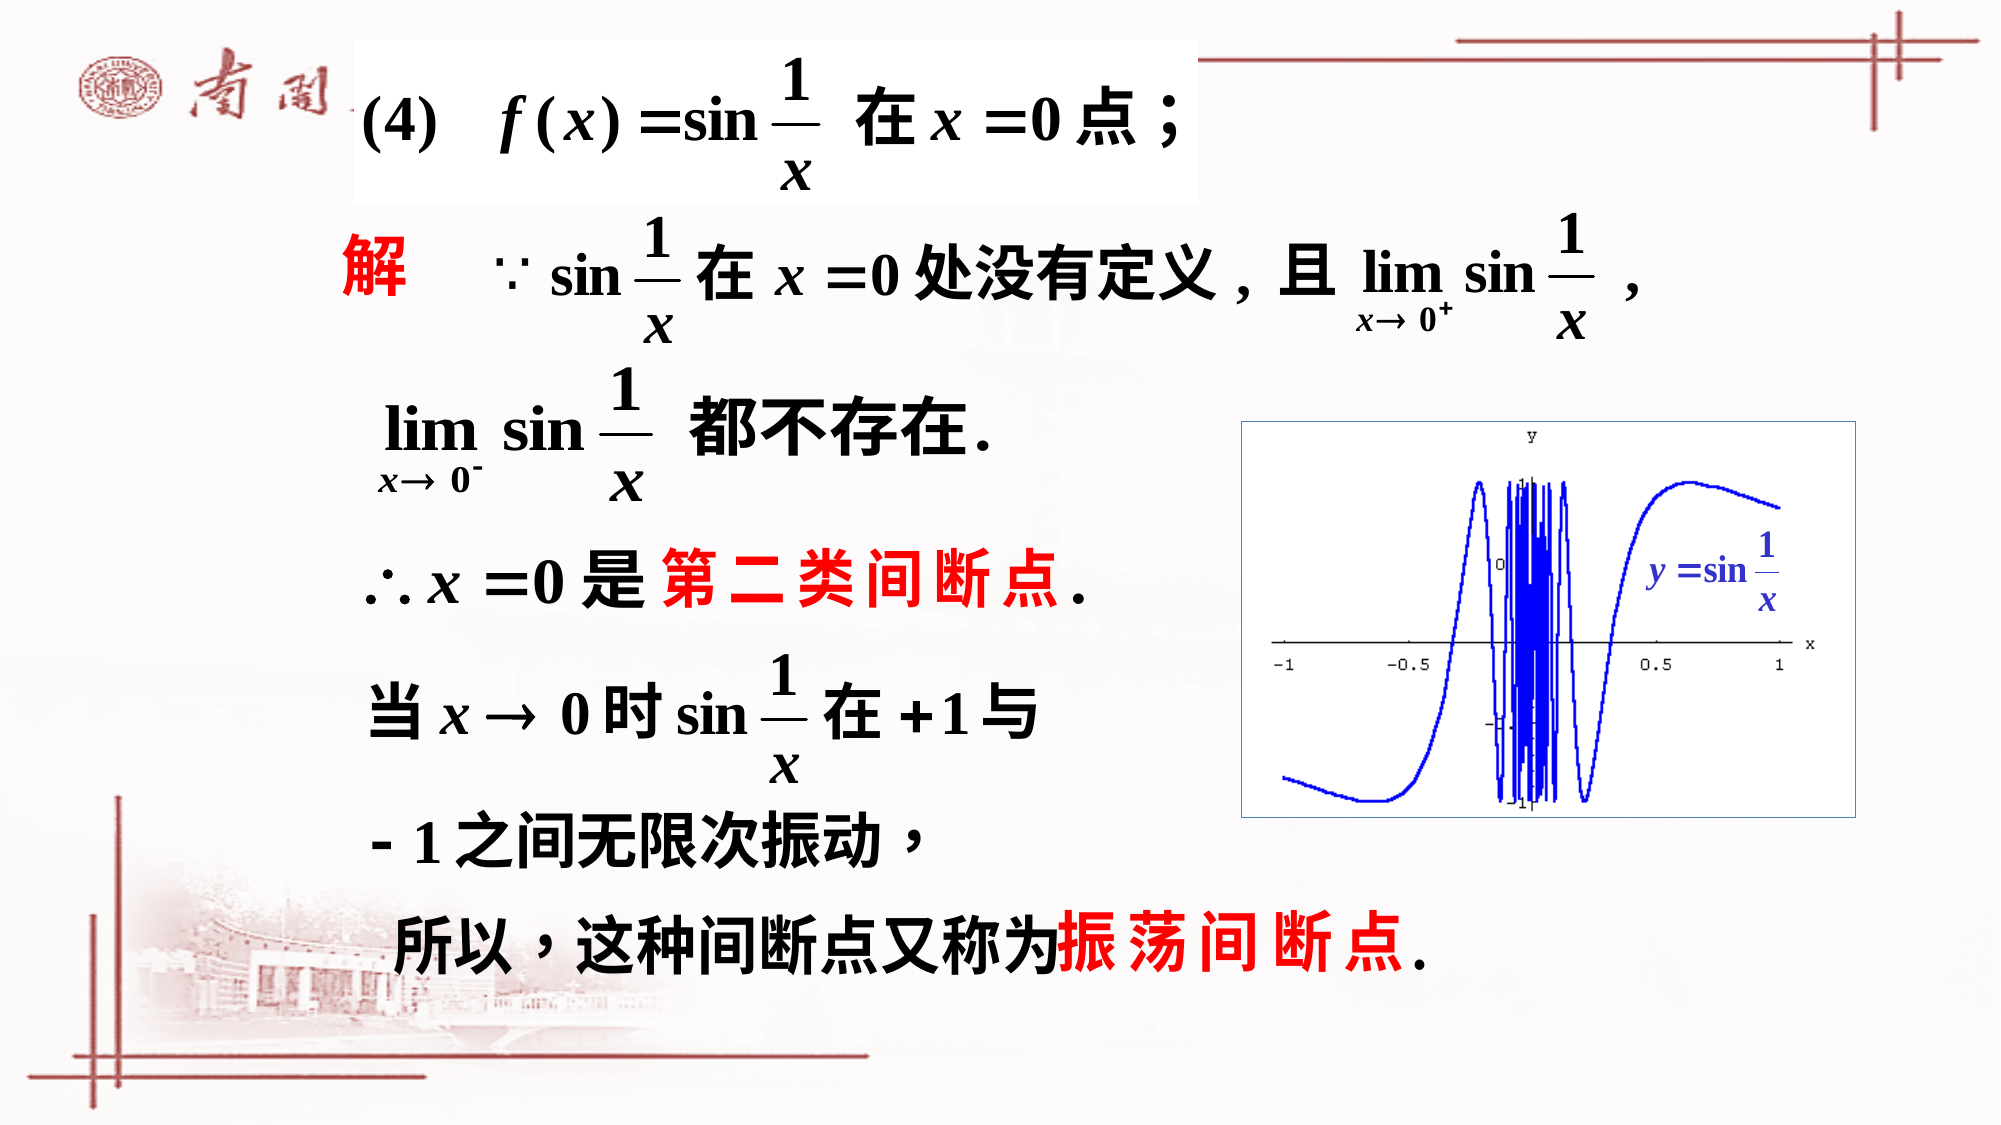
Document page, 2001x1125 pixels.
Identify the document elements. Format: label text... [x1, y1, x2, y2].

text_box 解 [326, 216, 488, 311]
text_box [1267, 195, 1654, 354]
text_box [363, 348, 1002, 516]
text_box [493, 199, 1261, 357]
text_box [384, 900, 1436, 997]
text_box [359, 538, 1095, 631]
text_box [1242, 422, 1856, 817]
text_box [353, 39, 1199, 205]
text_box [361, 640, 1048, 892]
